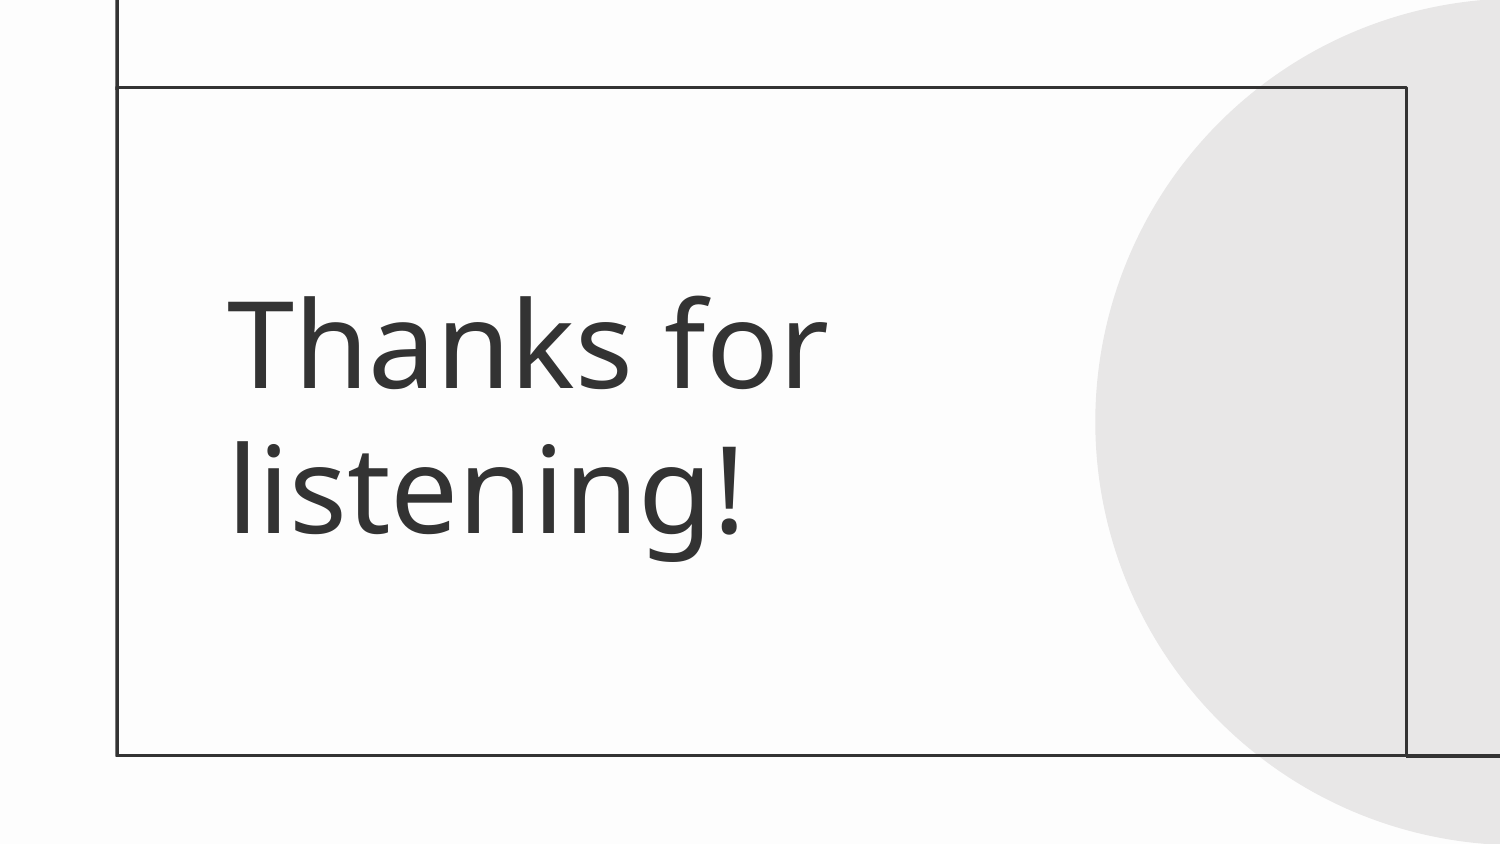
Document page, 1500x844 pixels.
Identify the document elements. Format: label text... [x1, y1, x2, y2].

title Thanks for listening! [212, 253, 942, 591]
